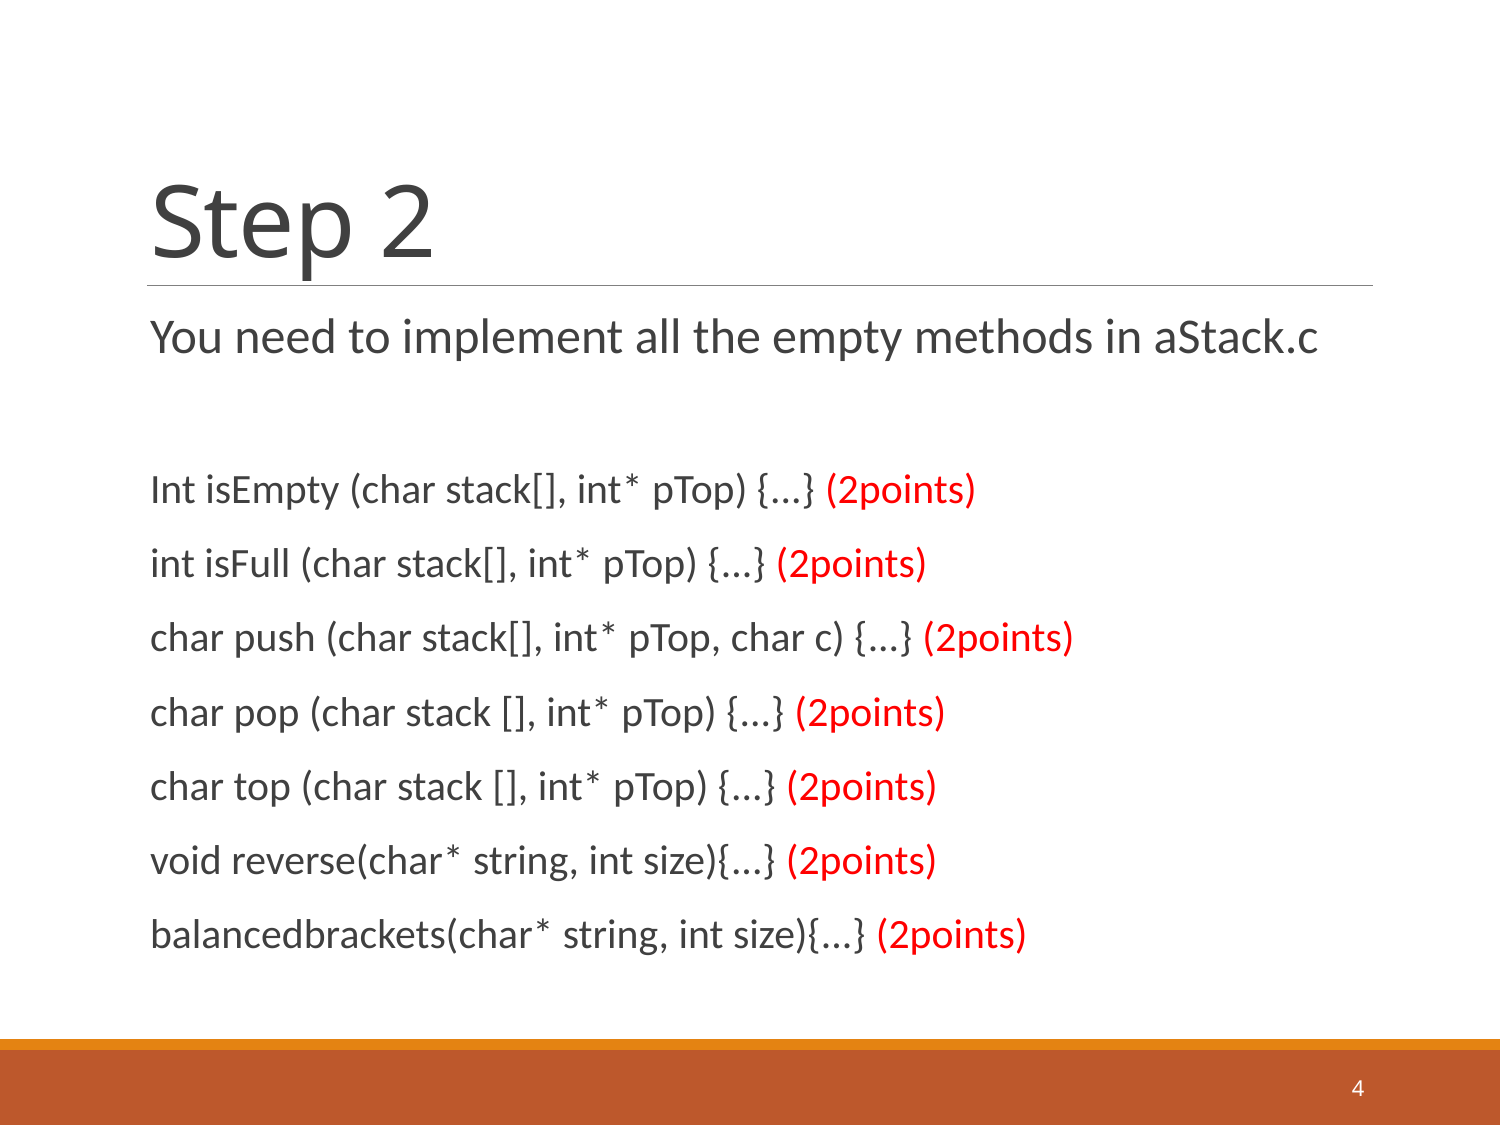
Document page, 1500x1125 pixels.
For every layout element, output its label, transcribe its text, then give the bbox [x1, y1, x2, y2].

list You need to implement all the empty methods in aStack.c Int isEmpty (char stack[], int* pTop) {...} (2points) int isFull (char stack[], int* pTop) {...} (2points) char push (char stack[], int* pTop, char c) {...} (2points) char pop (char stack [], int* pTop) {...} (2points) char top (char stack [], int* pTop) {...} (2points) void reverse(char* string, int size){...} (2points) balancedbrackets(char* string, int size){...} (2points) [135, 302, 1373, 963]
slide_number 4 [1218, 1059, 1380, 1120]
title Step 2 [135, 47, 1373, 285]
